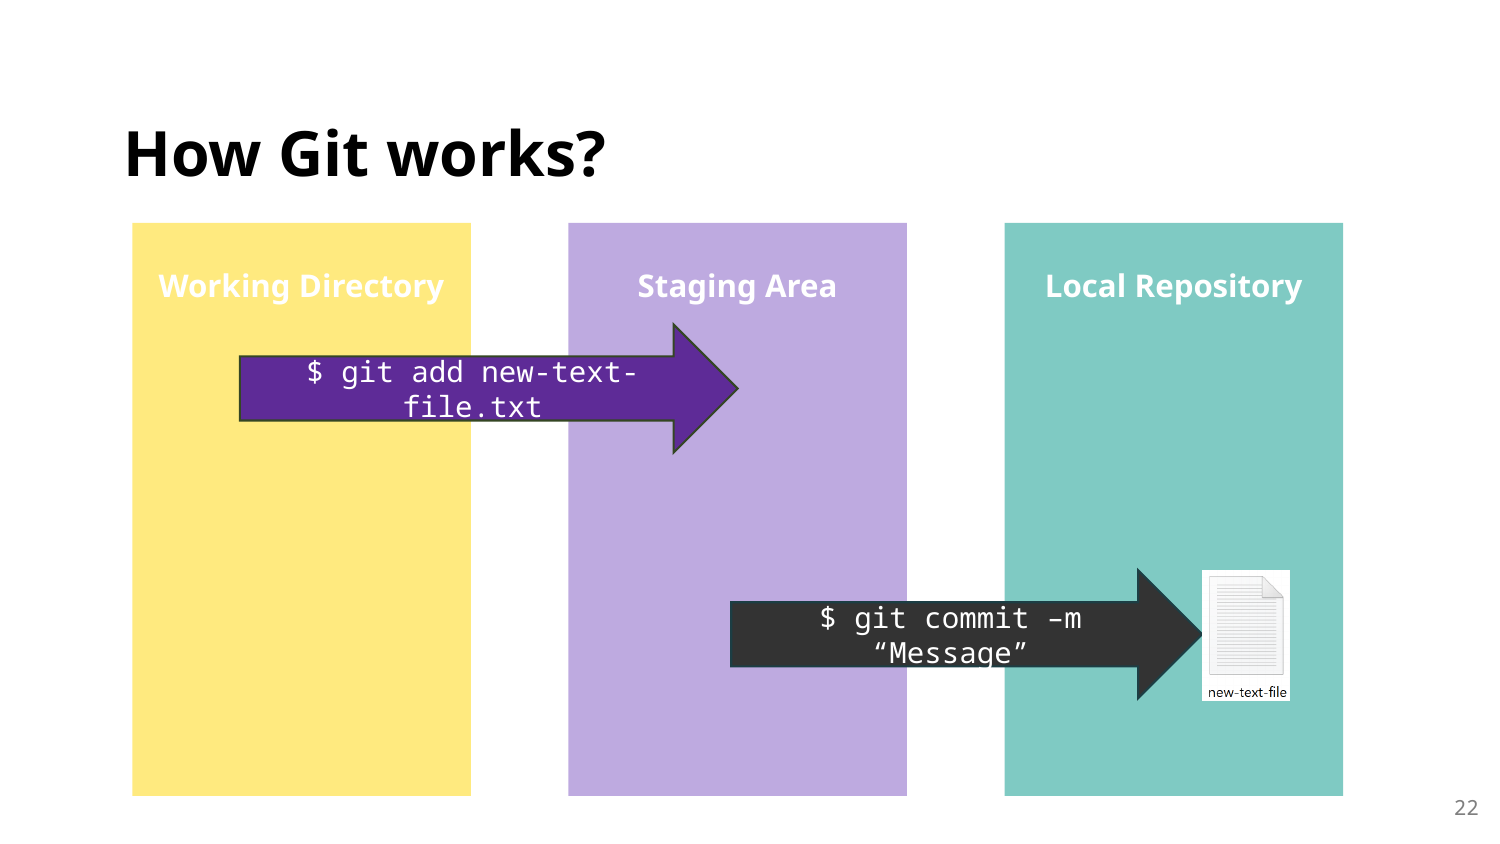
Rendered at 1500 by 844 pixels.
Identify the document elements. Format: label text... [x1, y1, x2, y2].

text_box $ git add new-text-file.txt [239, 324, 738, 453]
text_box Working Directory [132, 222, 471, 796]
text_box $ git commit –m “Message” [731, 570, 1196, 699]
picture [1201, 570, 1290, 702]
title How Git works? [112, 116, 1350, 207]
slide_number ‹#› [1403, 779, 1494, 844]
text_box Staging Area [568, 222, 907, 796]
text_box Local Repository [1004, 222, 1344, 796]
